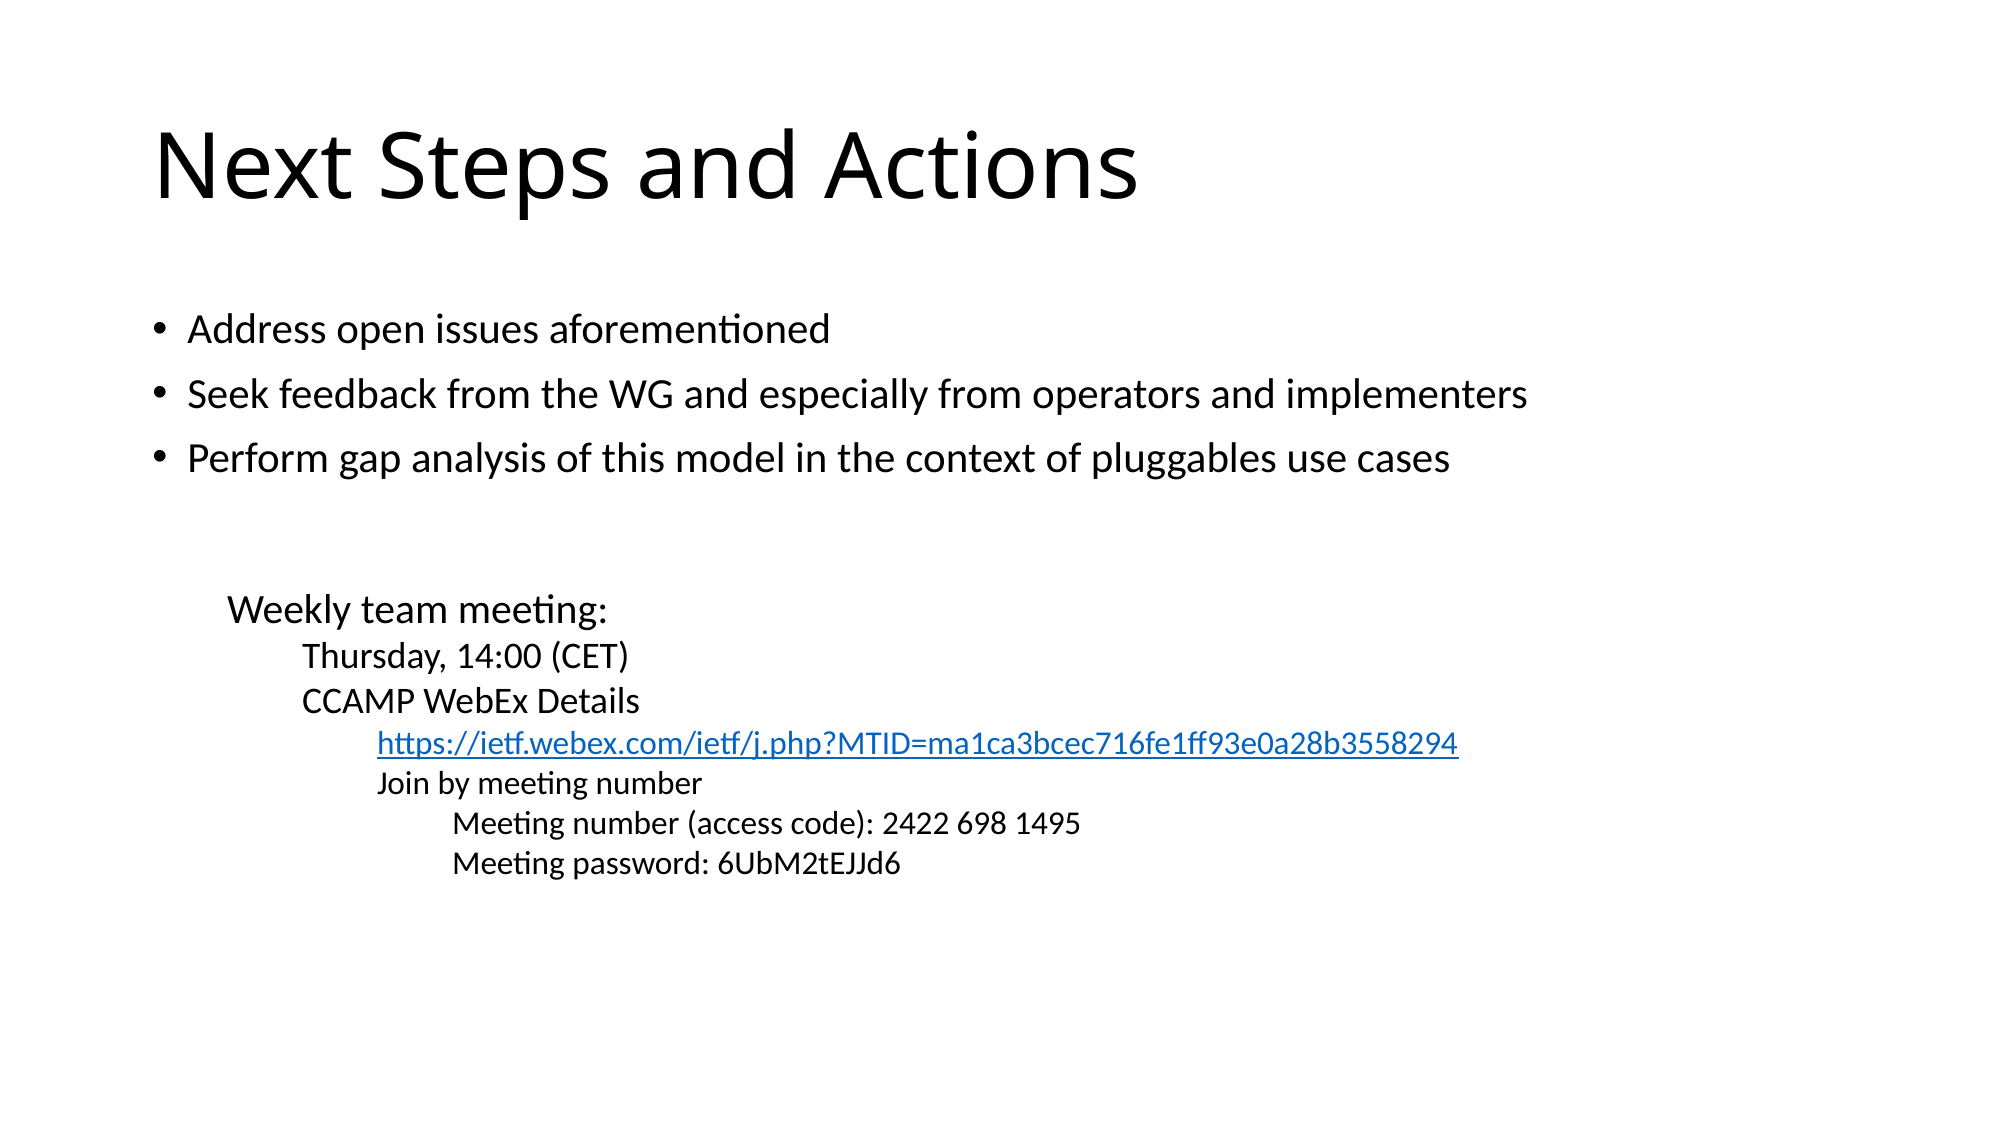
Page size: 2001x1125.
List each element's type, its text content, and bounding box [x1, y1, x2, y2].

text_box Weekly team meeting: Thursday, 14:00 (CET) CCAMP WebEx Details https://ietf.webex.com/ietf/j.php?MTID=ma1ca3bcec716fe1ff93e0a28b3558294 Join by meeting number Meeting number (access code): 2422 698 1495 Meeting password: 6UbM2tEJJd6 [137, 574, 1976, 889]
title Next Steps and Actions [137, 59, 1863, 278]
list Address open issues aforementioned Seek feedback from the WG and especially from operators and implementers Perform gap analysis of this model in the context of pluggables use cases [137, 299, 1967, 490]
